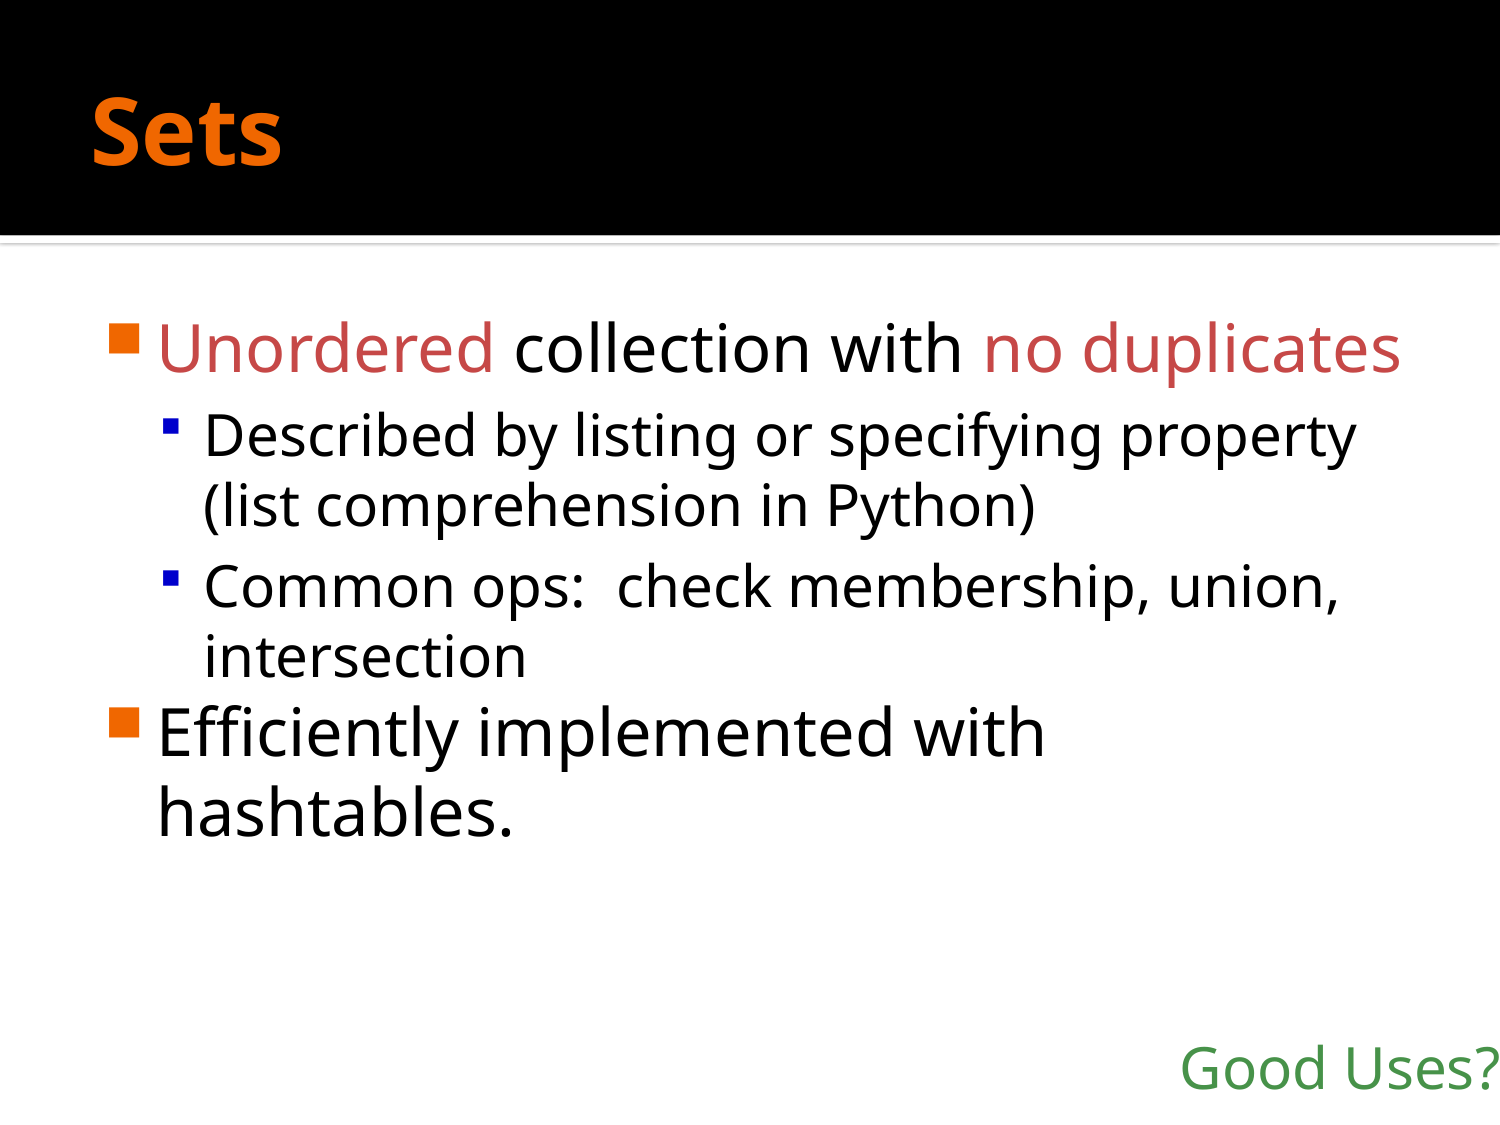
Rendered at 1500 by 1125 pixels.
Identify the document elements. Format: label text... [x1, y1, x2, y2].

list Unordered collection with no duplicates Described by listing or specifying property (list comprehension in Python) Common ops: check membership, union, intersection Efficiently implemented with hashtables. [75, 291, 1425, 1050]
title Sets [75, 25, 1425, 231]
text_box Good Uses? [1165, 1024, 1500, 1110]
